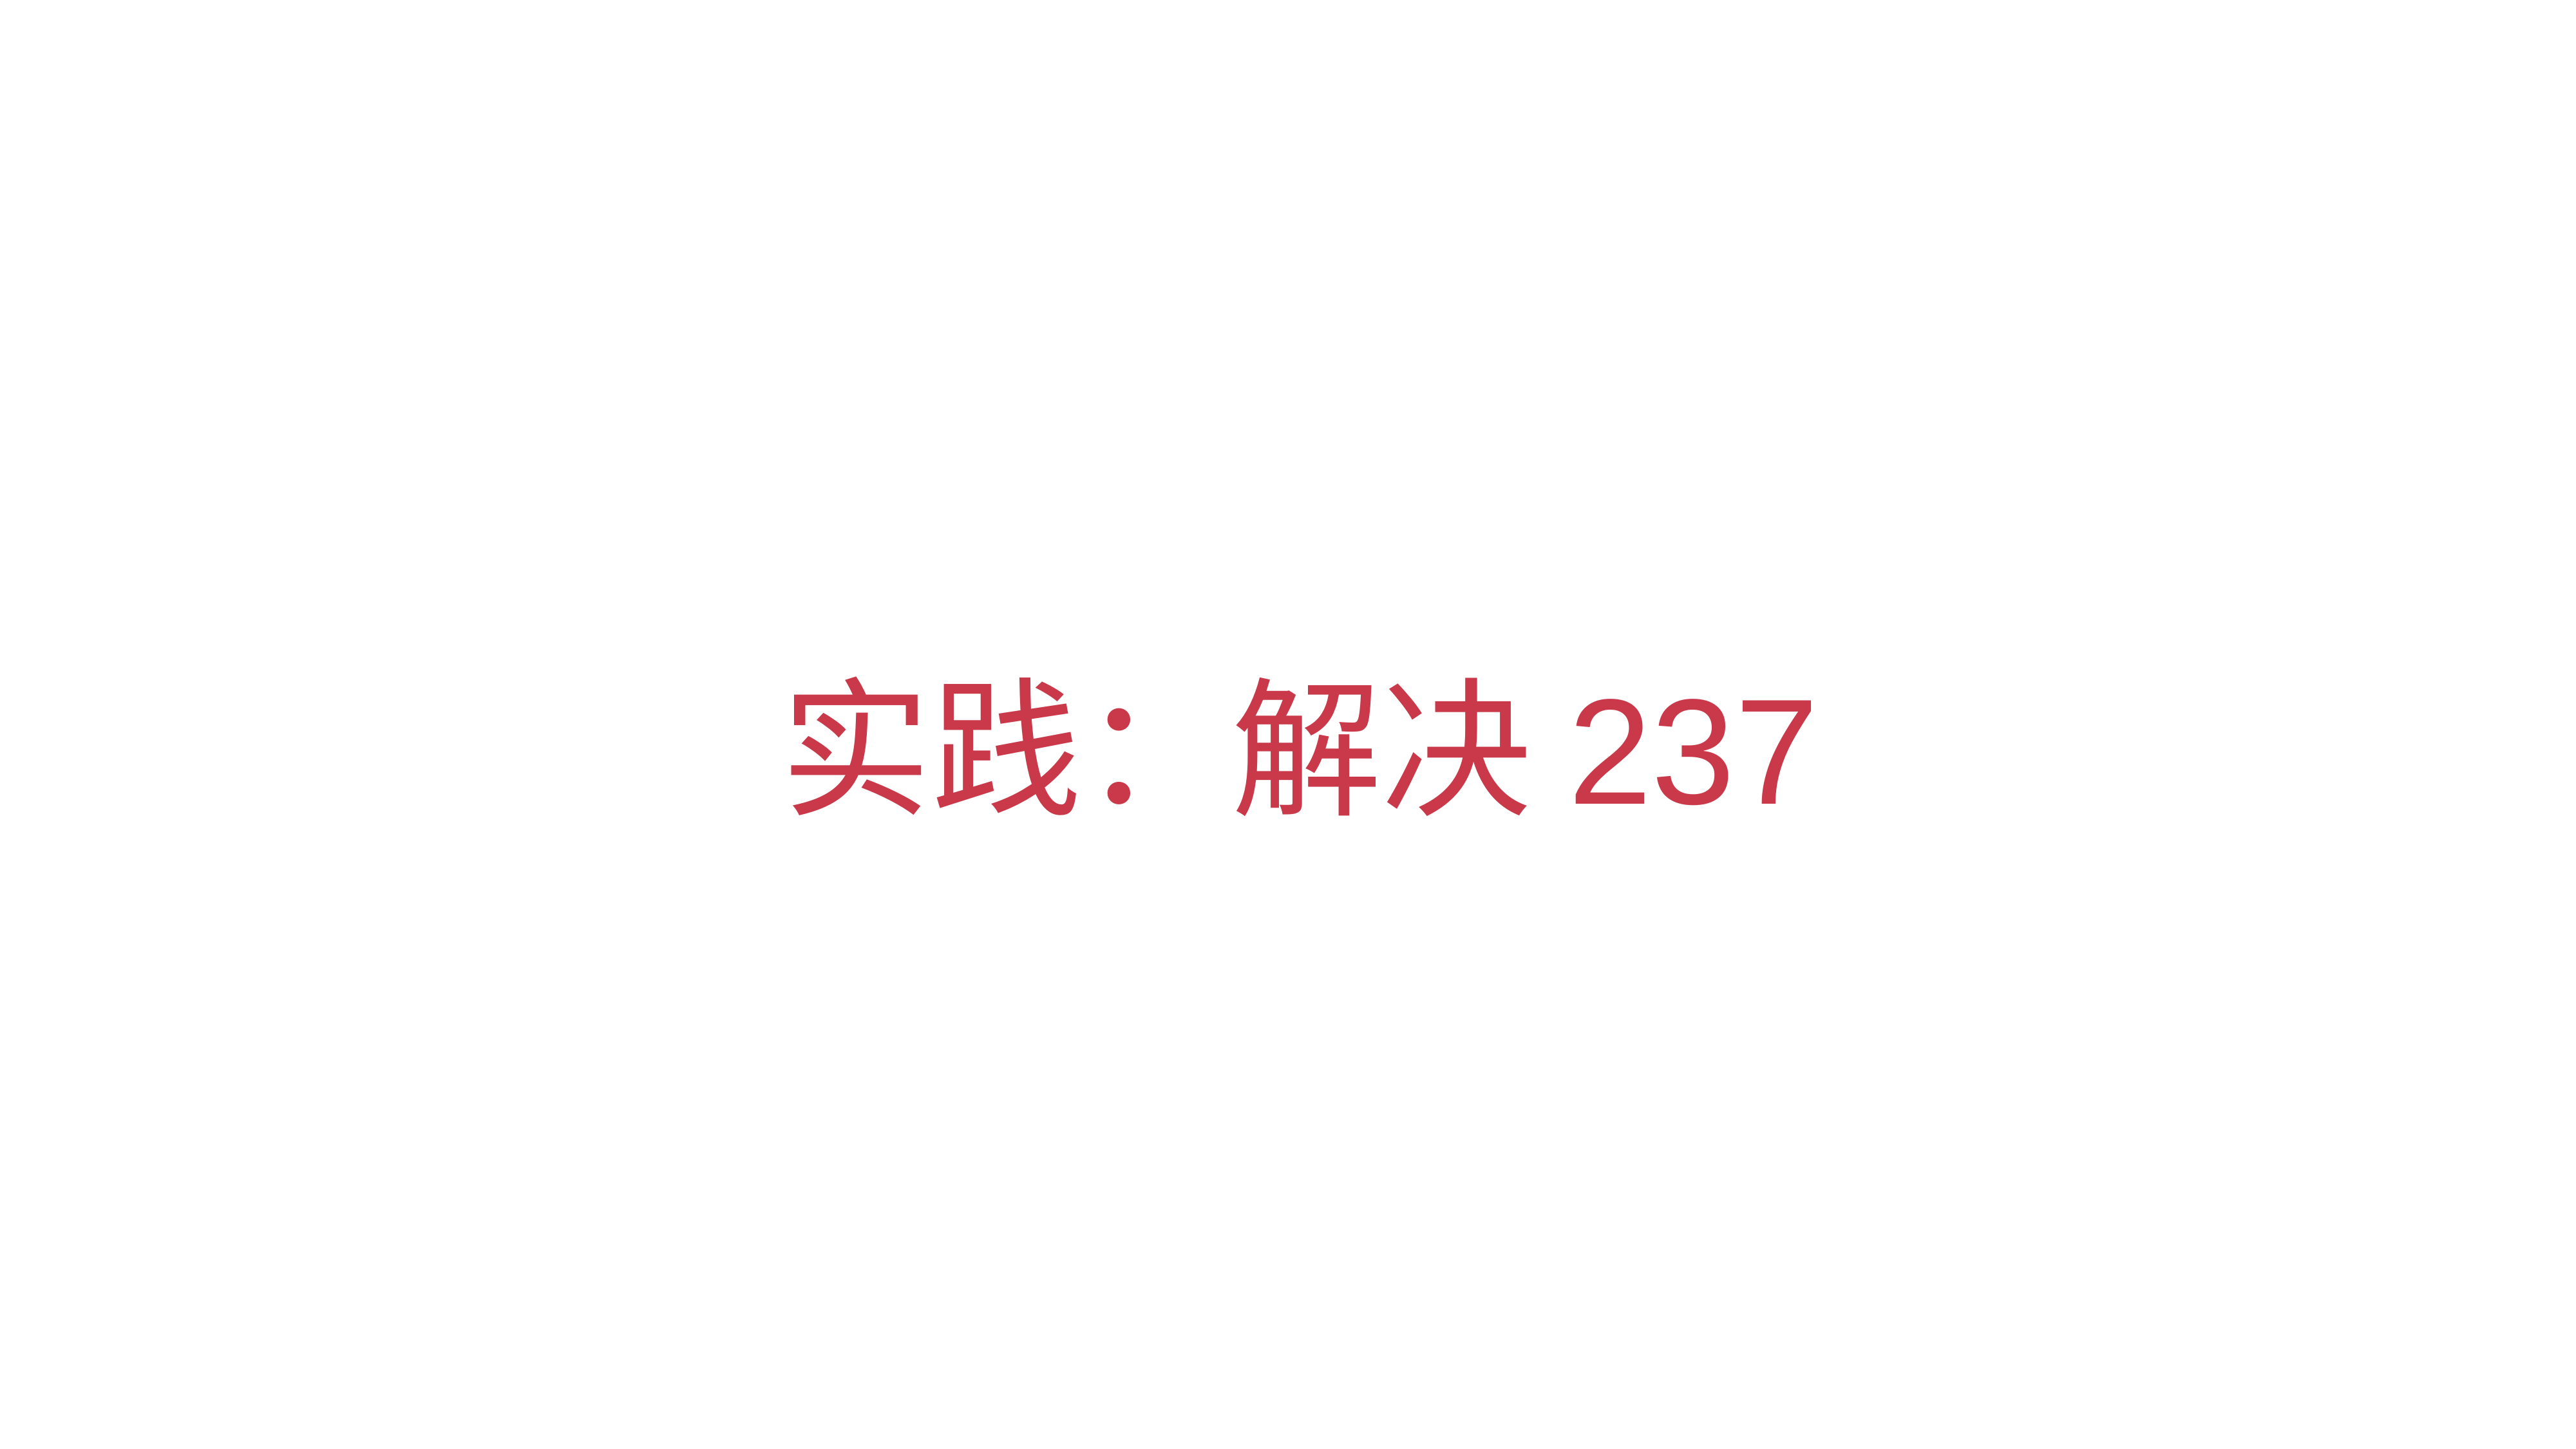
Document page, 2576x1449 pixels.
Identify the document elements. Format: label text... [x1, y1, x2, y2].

title 实践：解决237 [187, 609, 2389, 840]
